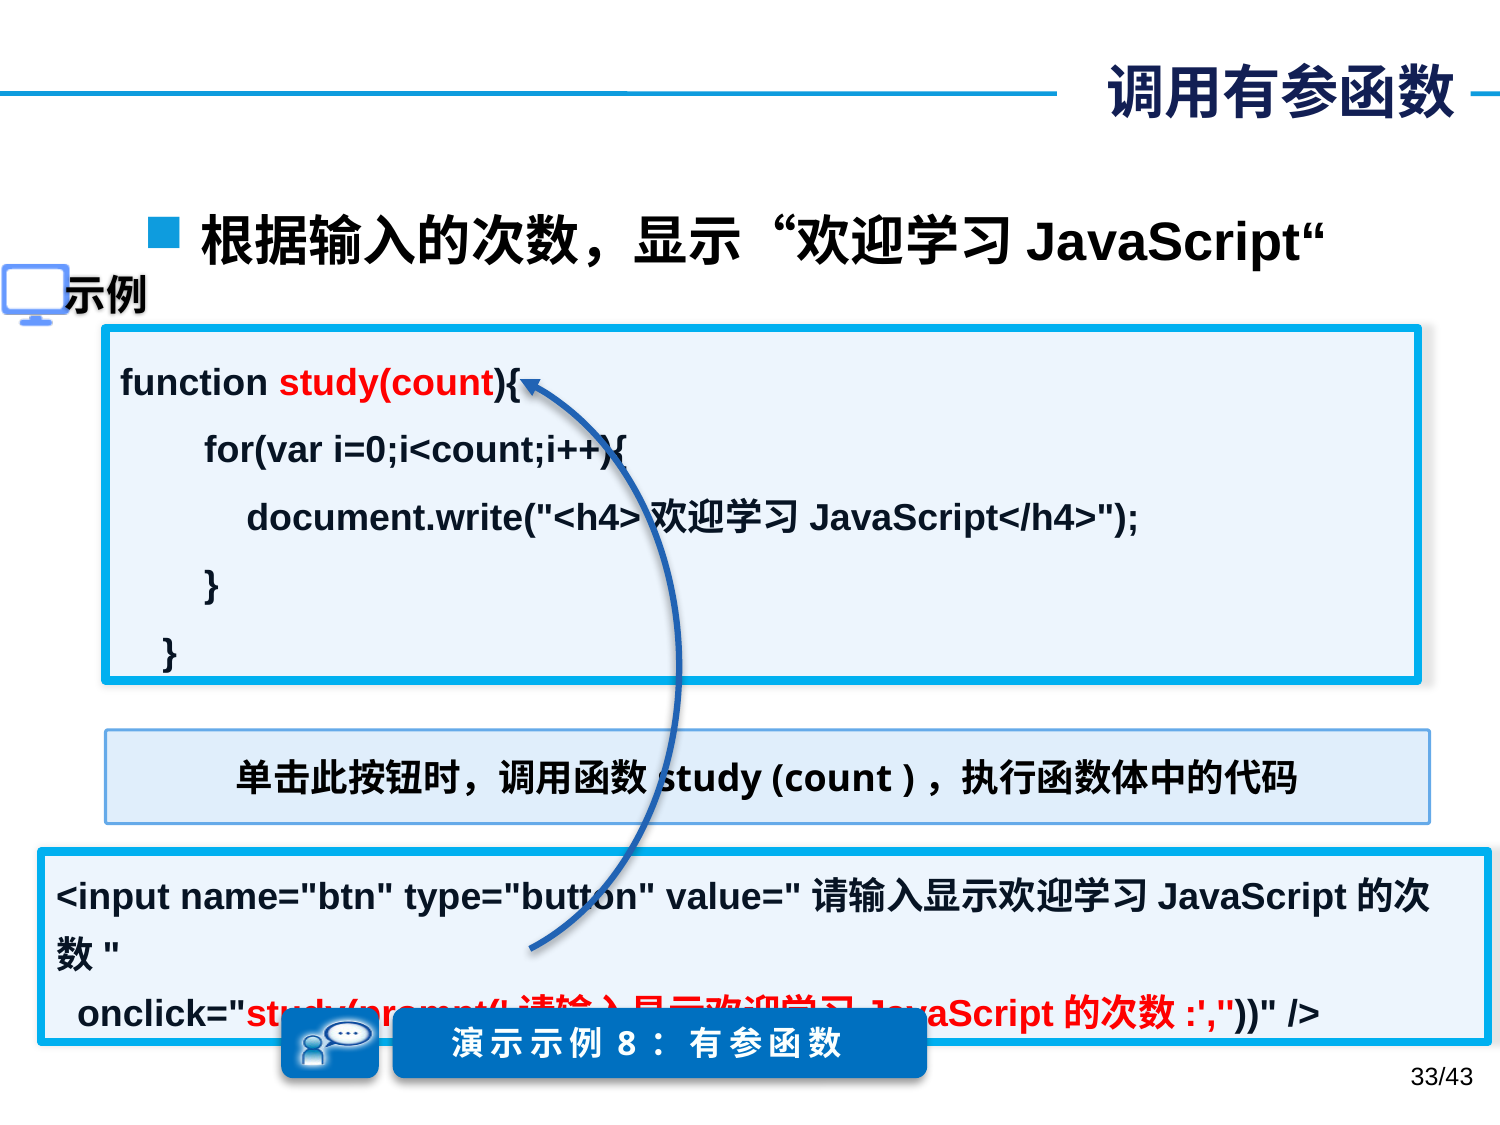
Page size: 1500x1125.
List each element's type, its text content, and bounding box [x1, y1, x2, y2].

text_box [280, 1007, 928, 1079]
text_box function study(count){ for(var i=0;i<count;i++){ document.write("<h4>欢迎学习JavaScript</h4>"); } } [105, 328, 1418, 681]
text_box 单击此按钮时，调用函数study (count )，执行函数体中的代码 [105, 729, 481, 824]
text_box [0, 259, 165, 329]
list 根据输入的次数，显示“欢迎学习JavaScript“ [128, 199, 1418, 303]
text_box <input name="btn" type="button" value="请输入显示欢迎学习JavaScript的次数" onclick="study(prompt('请输入显示欢迎学习JavaScript的次数:',''))" /> [41, 851, 1489, 1042]
title 调用有参函数 [1057, 46, 1471, 133]
text_box 单击此按钮时，调用函数study (count )，执行函数体中的代码 [656, 729, 1430, 824]
slide_number 33/43 [1138, 1053, 1489, 1114]
text_box [440, 379, 683, 952]
